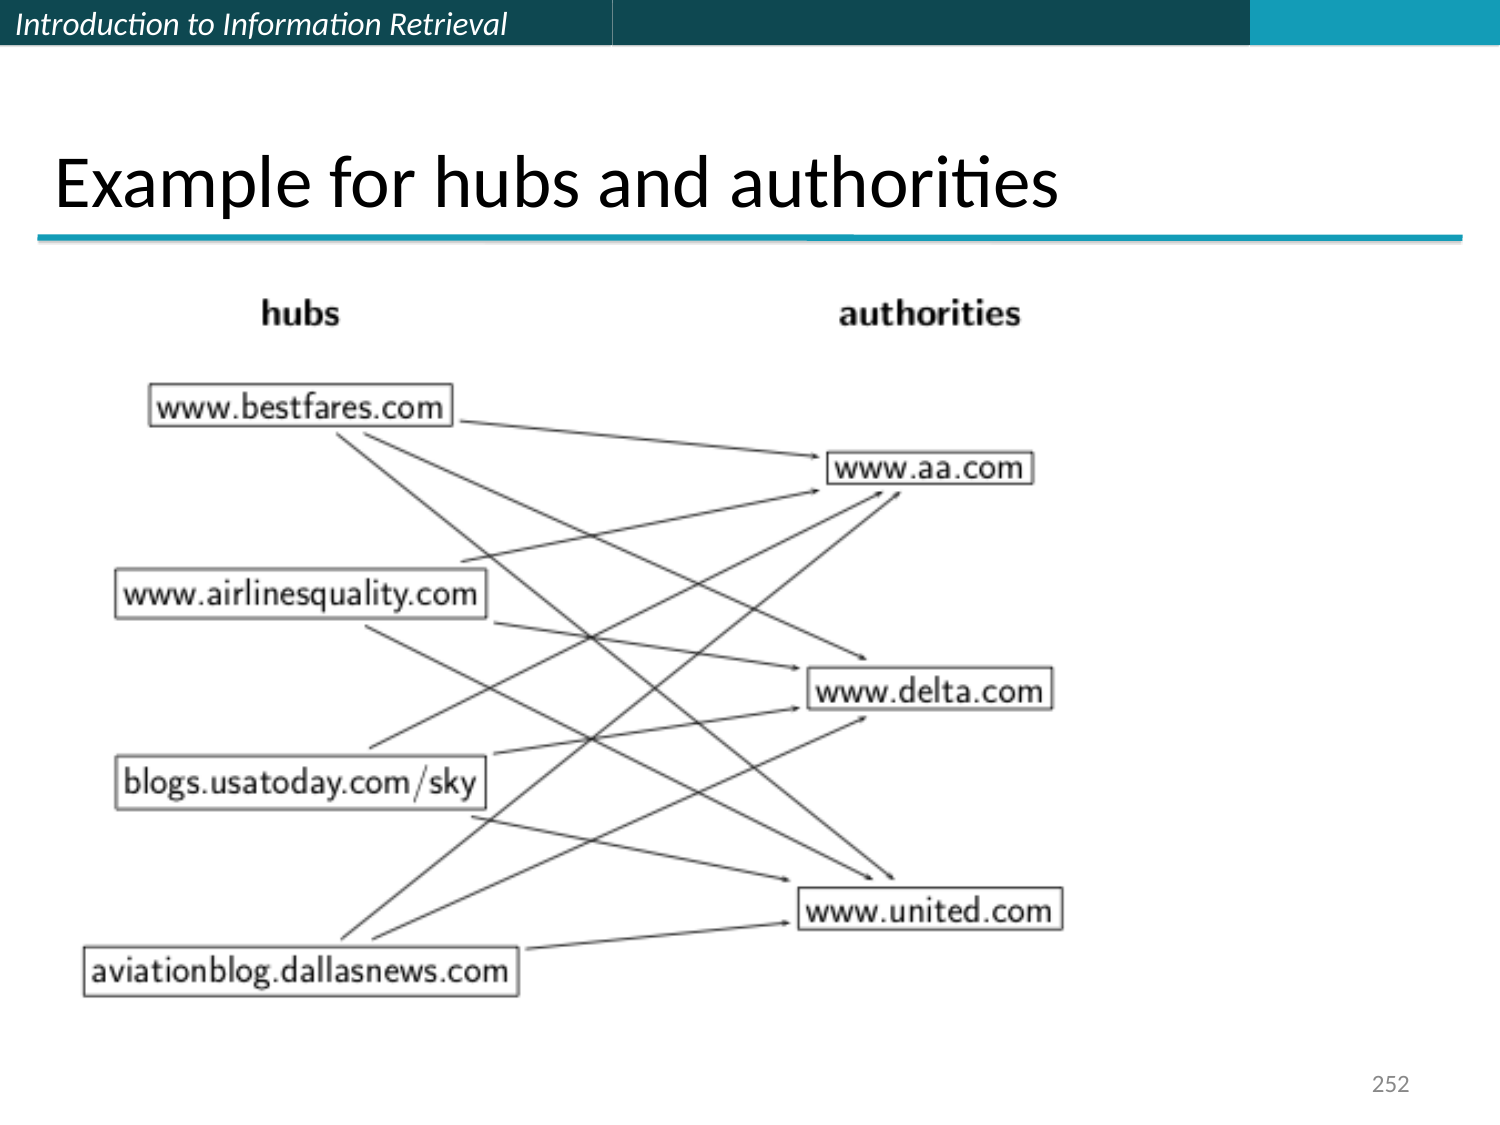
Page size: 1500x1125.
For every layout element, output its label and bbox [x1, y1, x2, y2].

text_box [40, 0, 1465, 231]
picture [66, 245, 1102, 1038]
text_box [1074, 1062, 1425, 1103]
